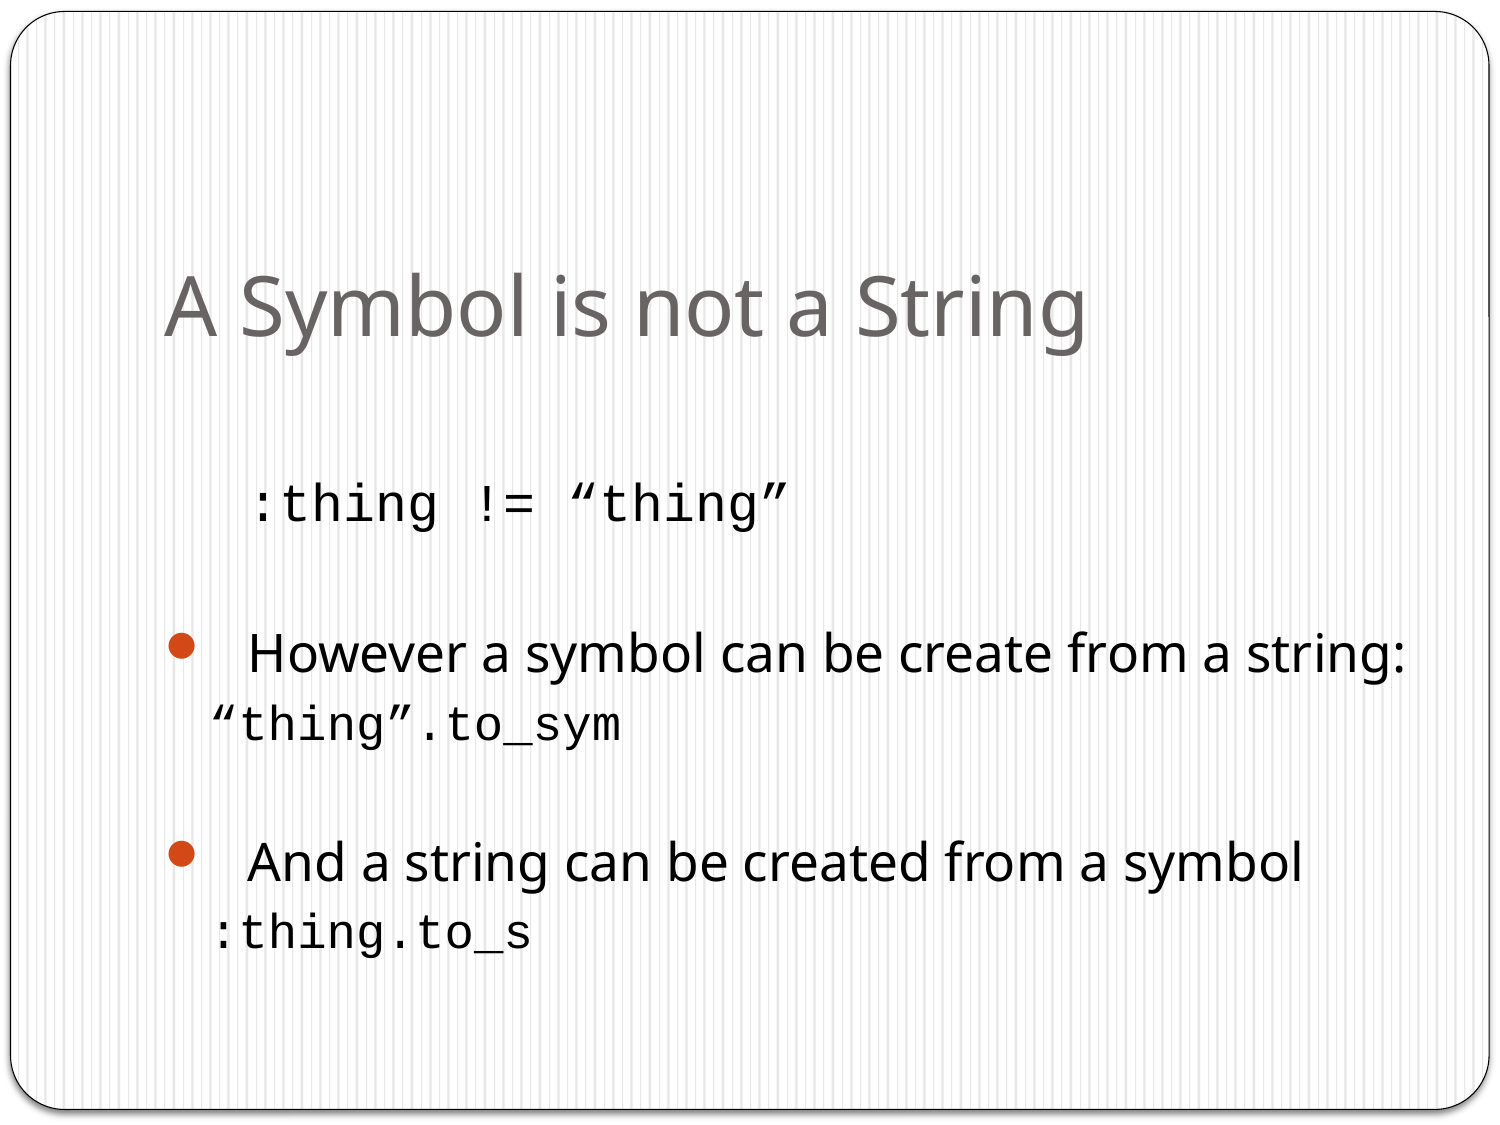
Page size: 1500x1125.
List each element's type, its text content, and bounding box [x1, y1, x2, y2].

list :thing != “thing” However a symbol can be create from a string: “thing”.to_sym And a string can be created from a symbol :thing.to_s [150, 461, 1425, 988]
title A Symbol is not a String [150, 180, 1425, 368]
